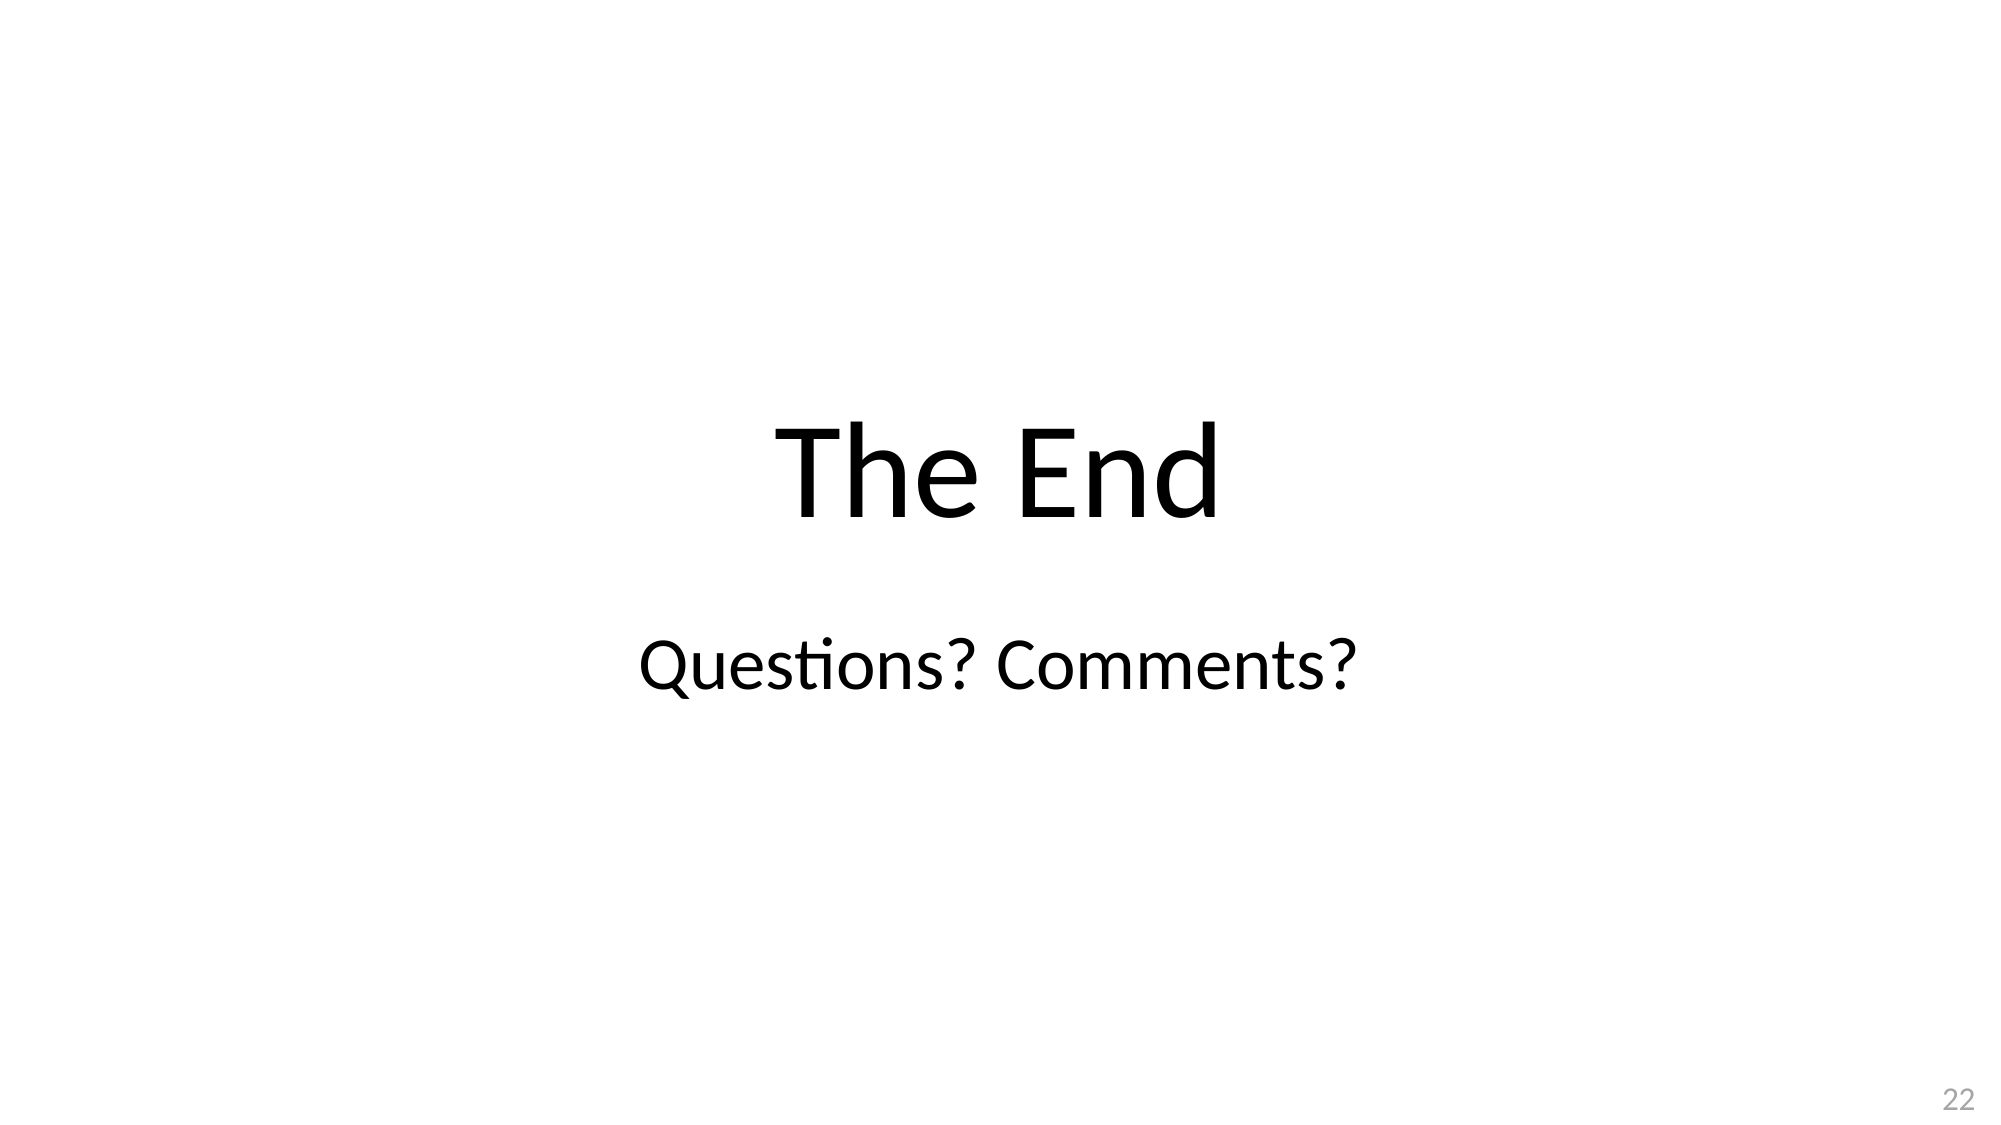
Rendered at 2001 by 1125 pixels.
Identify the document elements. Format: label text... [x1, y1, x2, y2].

text_box The End [430, 290, 1570, 553]
text_box Questions? Comments? [624, 562, 1376, 713]
text_box 22 [1927, 1069, 2000, 1125]
